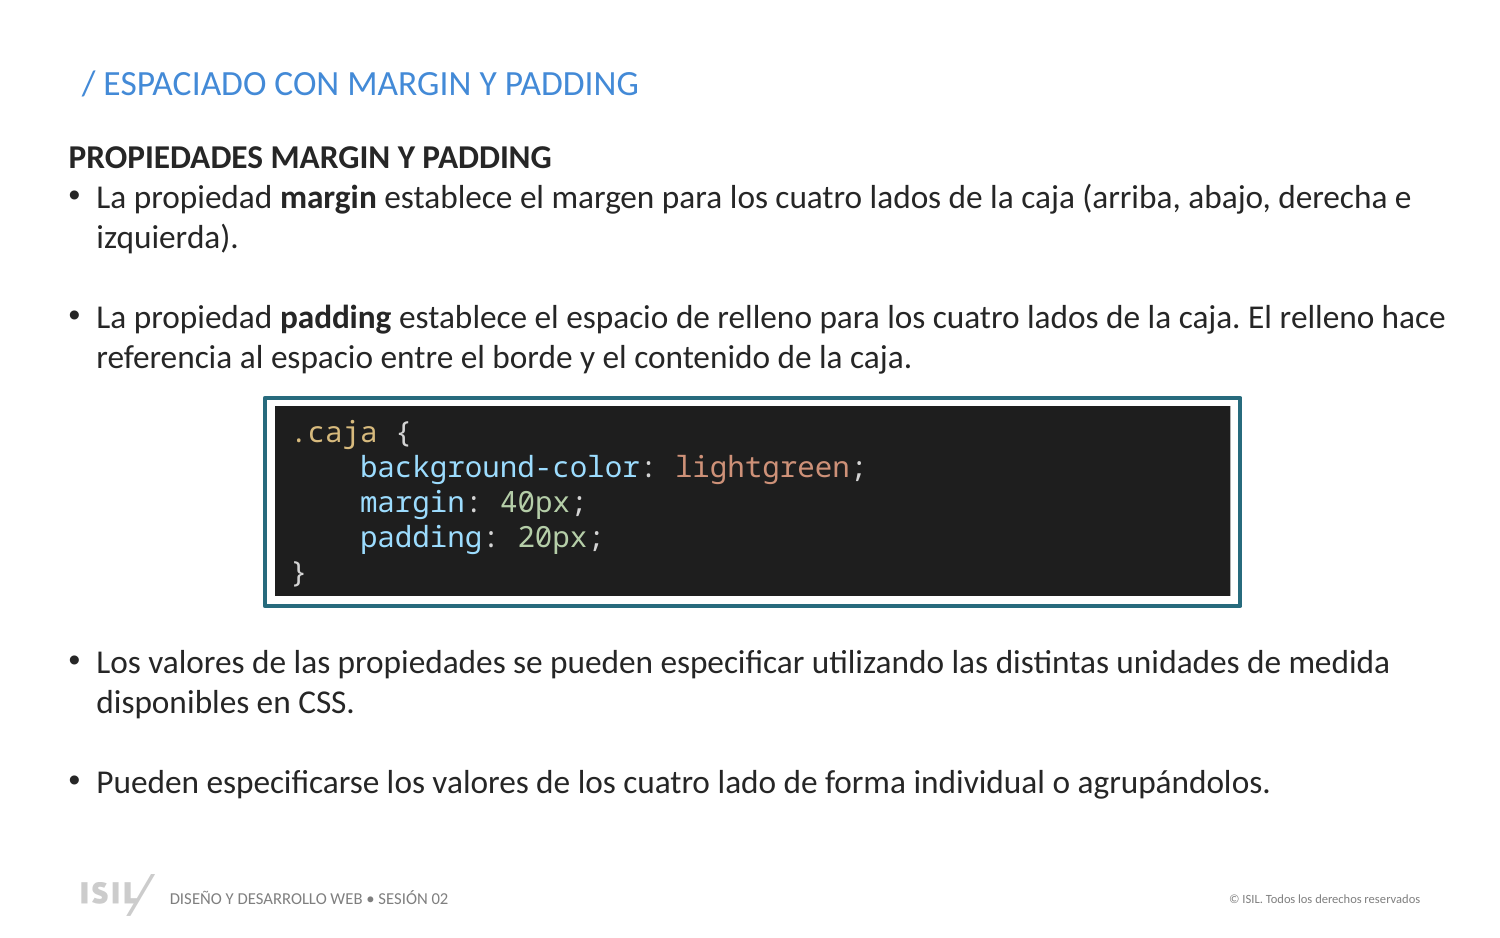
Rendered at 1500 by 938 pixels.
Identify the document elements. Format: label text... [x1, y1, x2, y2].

text_box [264, 397, 1241, 607]
text_box .caja { background-color: lightgreen; margin: 40px; padding: 20px; } [275, 406, 1231, 596]
text_box / ESPACIADO CON MARGIN Y PADDING [66, 52, 1249, 111]
text_box Los valores de las propiedades se pueden especificar utilizando las distintas unidades de medida disponibles en CSS. Pueden especificarse los valores de los cuatro lado de forma individual o agrupándolos. [66, 640, 1429, 800]
text_box PROPIEDADES MARGIN Y PADDING La propiedad margin establece el margen para los cuatro lados de la caja (arriba, abajo, derecha e izquierda). La propiedad padding establece el espacio de relleno para los cuatro lados de la caja. El relleno hace referencia al espacio entre el borde y el contenido de la caja. [66, 135, 1451, 376]
